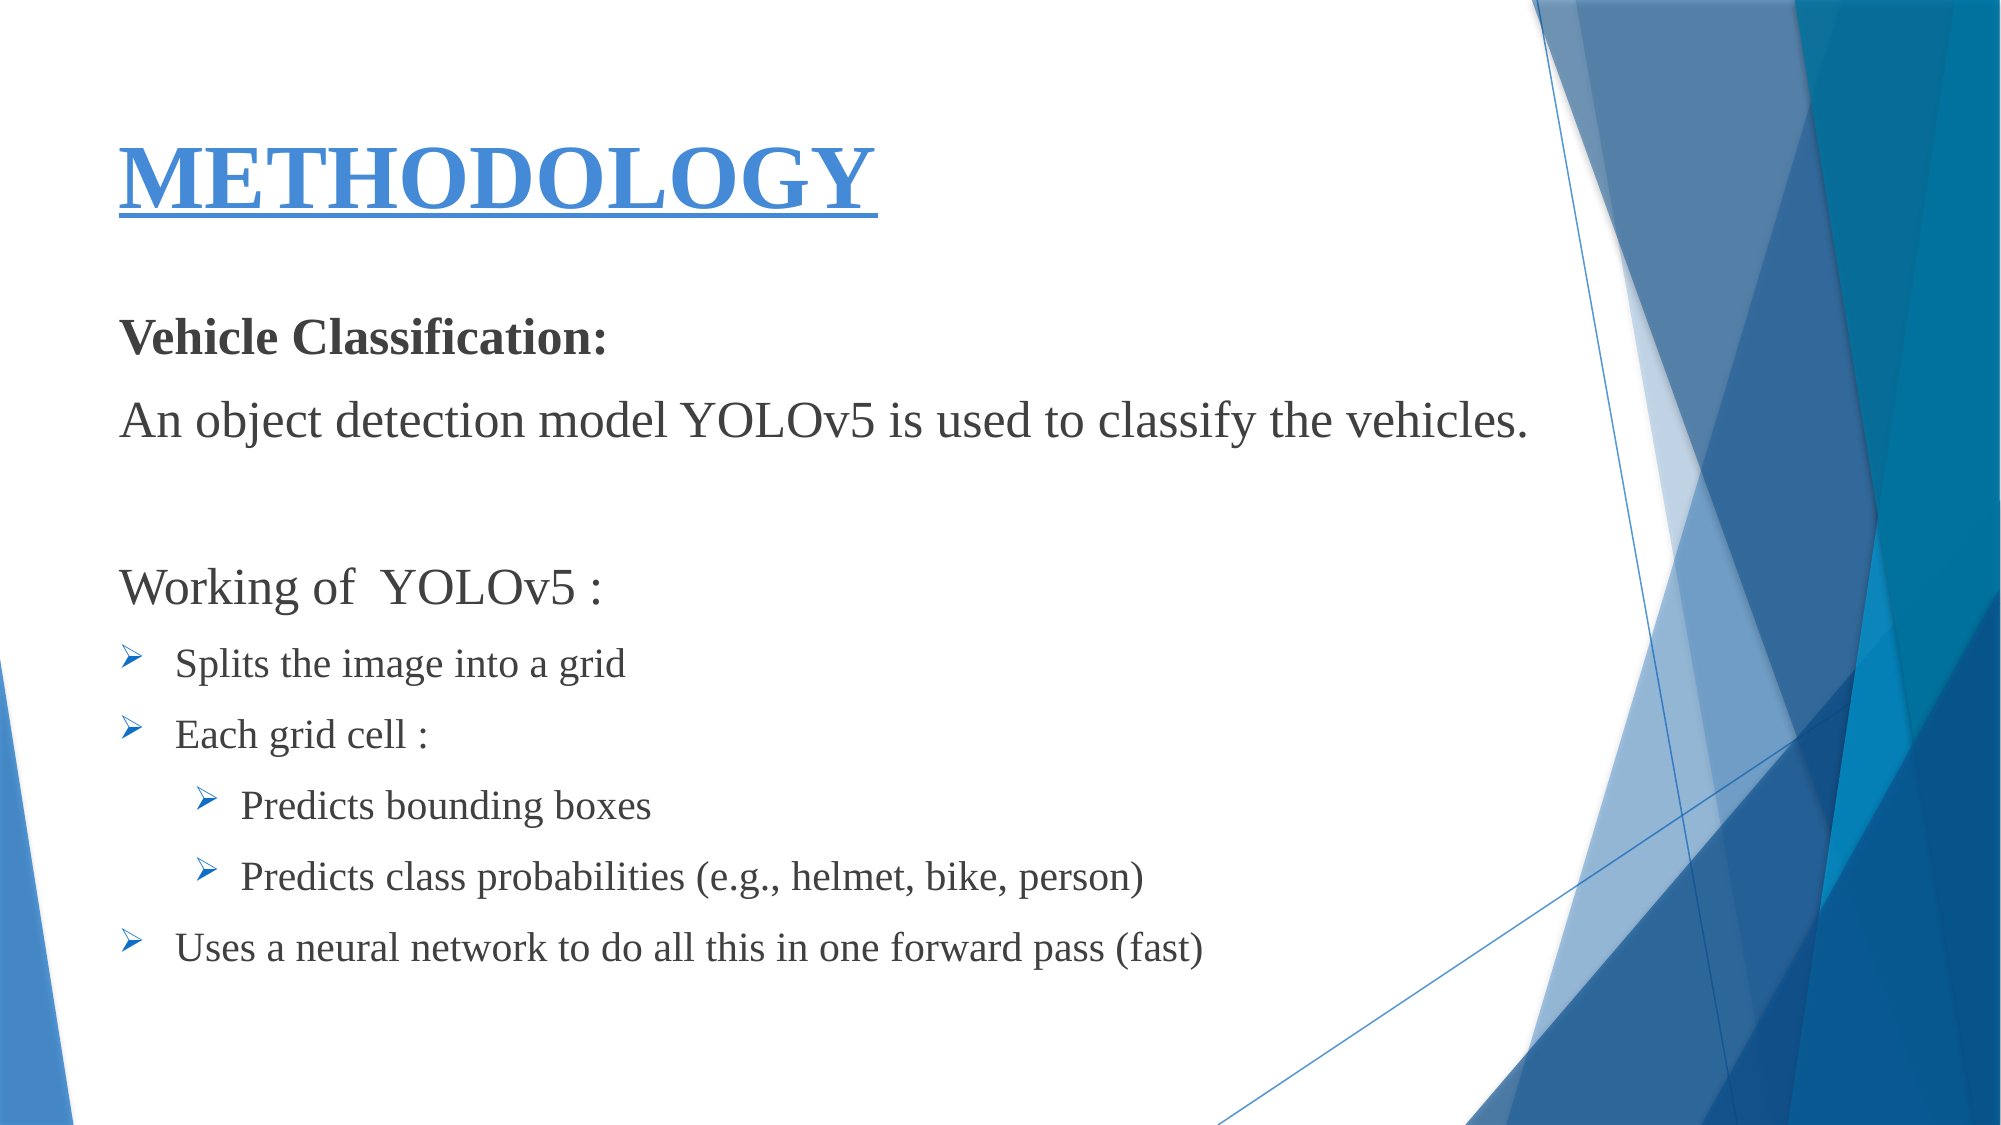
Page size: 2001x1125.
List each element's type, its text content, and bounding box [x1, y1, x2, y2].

list Vehicle Classification: An object detection model YOLOv5 is used to classify the vehicles. Working of YOLOv5 : Splits the image into a grid Each grid cell : Predicts bounding boxes Predicts class probabilities (e.g., helmet, bike, person) Uses a neural network to do all this in one forward pass (fast) [103, 295, 1897, 1068]
text_box METHODOLOGY [103, 109, 1347, 234]
